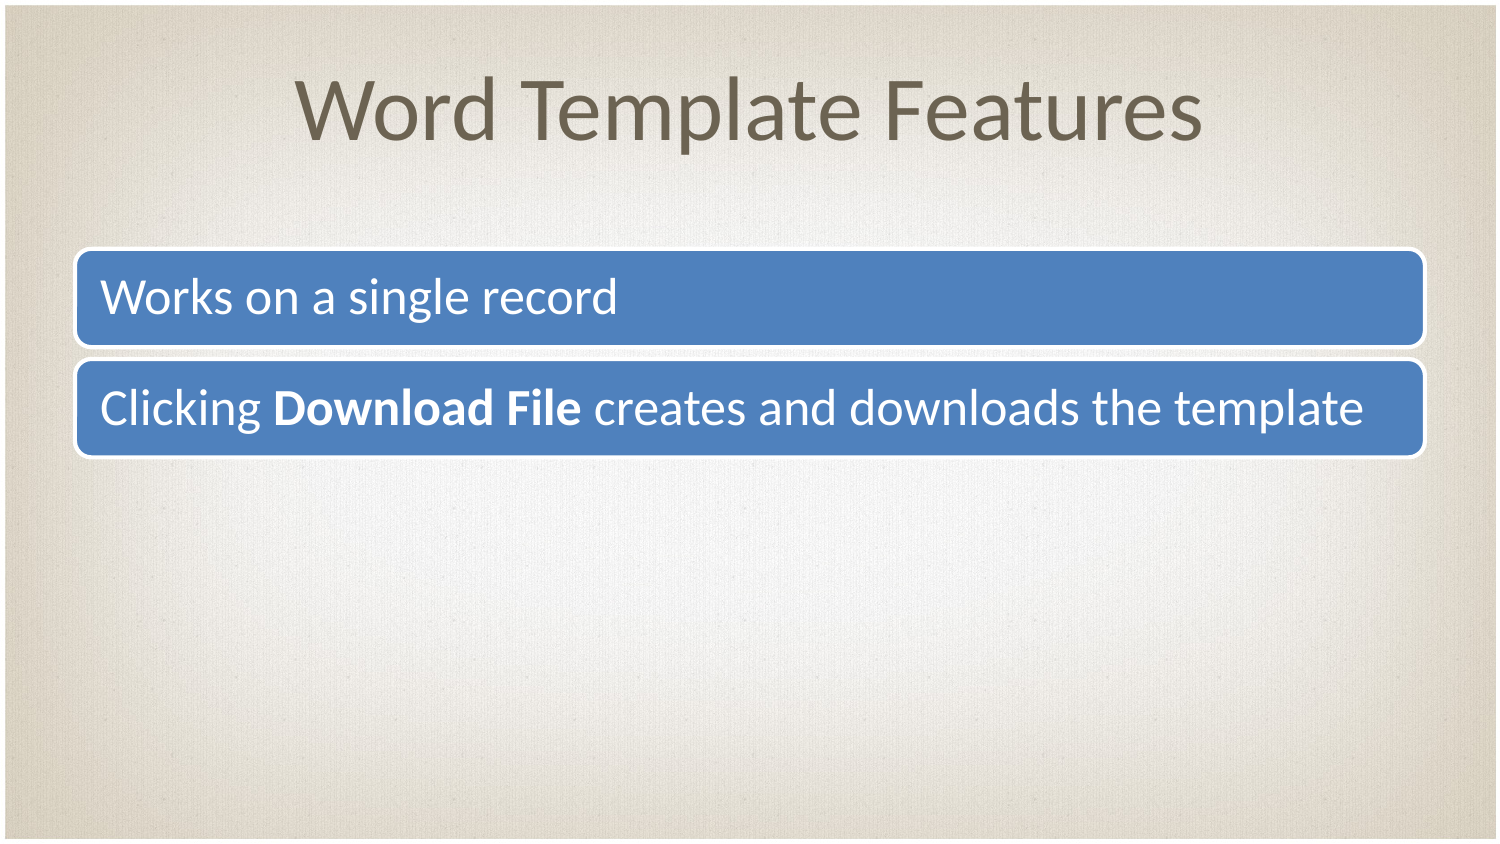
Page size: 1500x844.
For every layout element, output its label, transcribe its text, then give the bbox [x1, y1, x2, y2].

title Word Template Features [75, 33, 1425, 175]
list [74, 196, 1426, 510]
picture [0, 0, 1500, 844]
